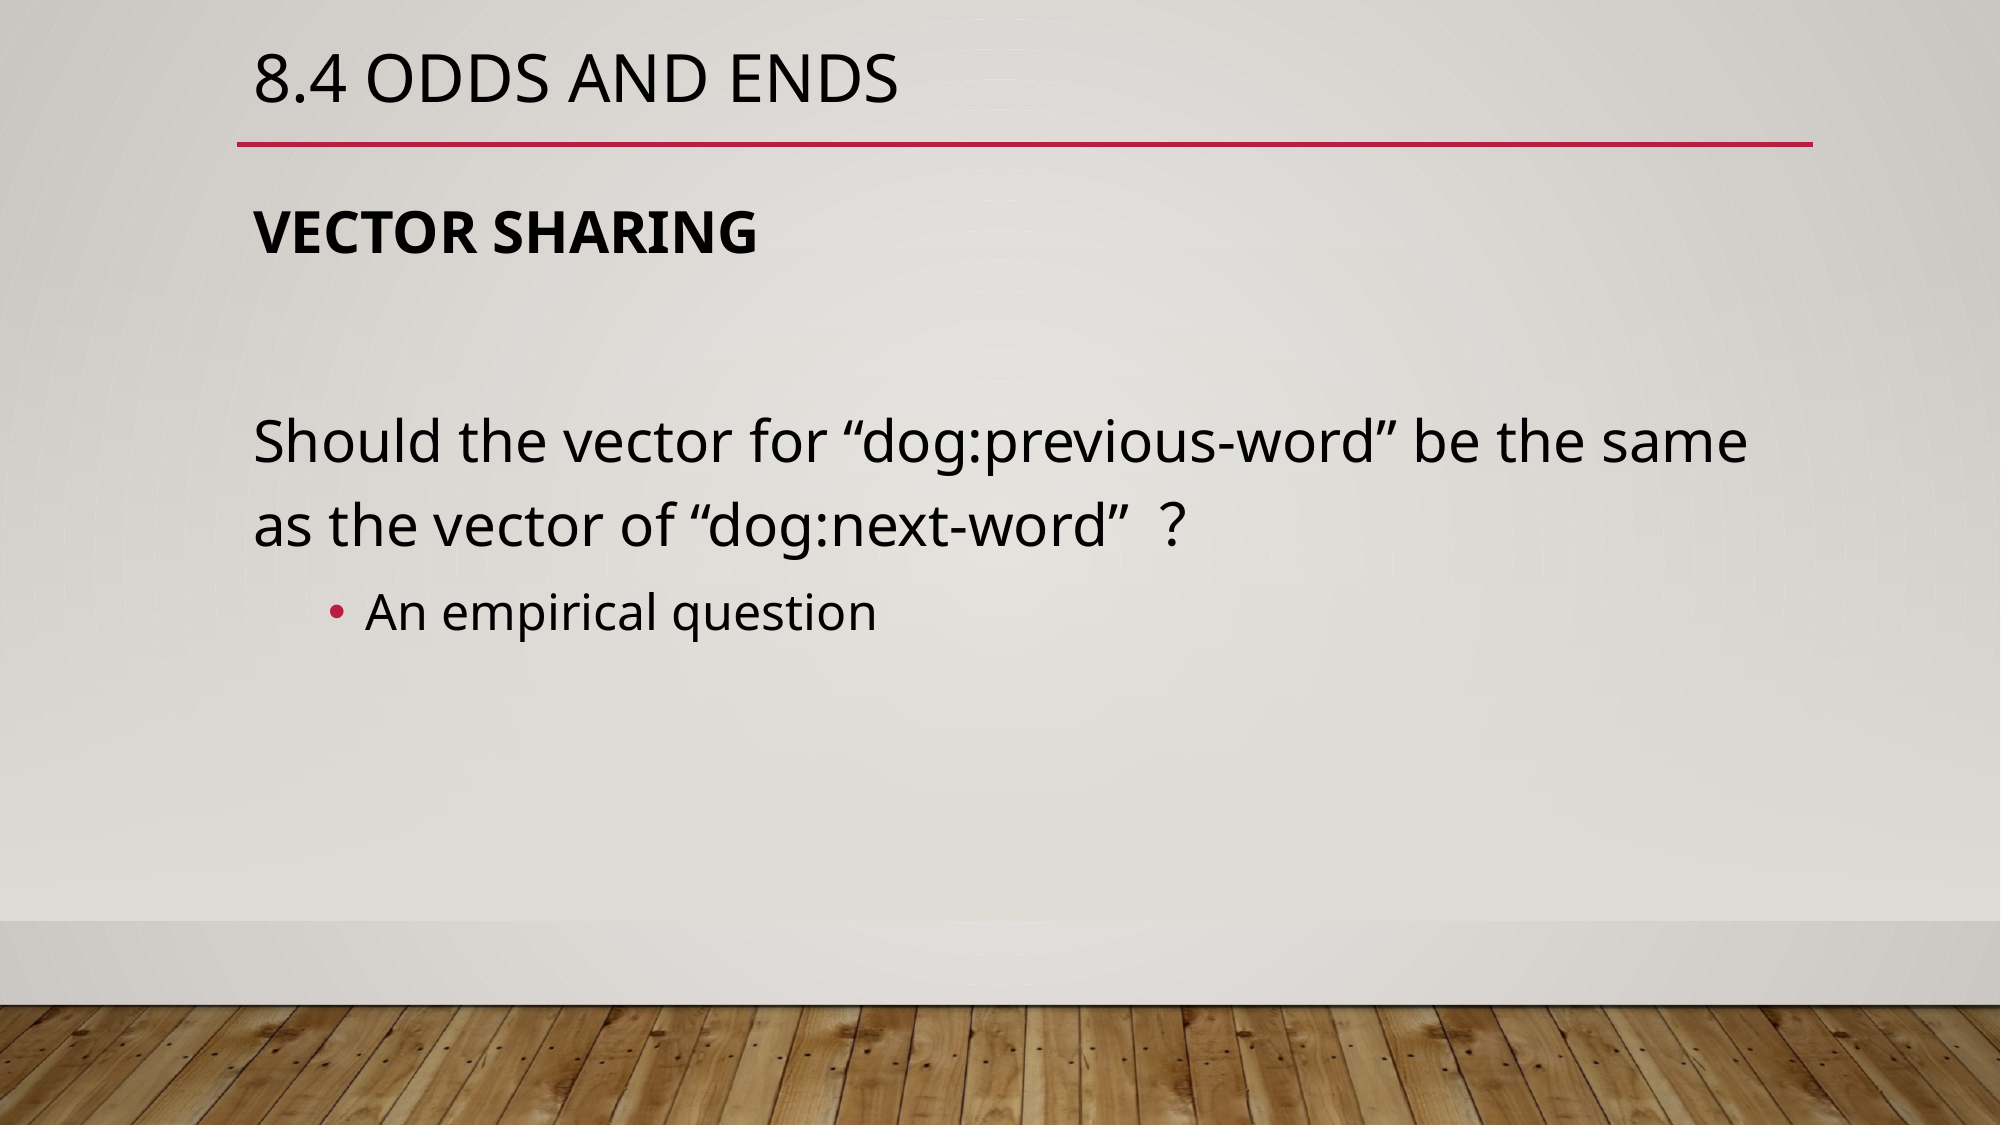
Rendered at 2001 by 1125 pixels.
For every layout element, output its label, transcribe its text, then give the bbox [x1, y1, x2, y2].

list VECTOR SHARING Should the vector for “dog:previous-word” be the same as the vector of “dog:next-word” ？ An empirical question [238, 174, 1814, 741]
title 8.4 ODDS AND ENDS [238, 36, 1814, 144]
picture [0, 1005, 2000, 1125]
